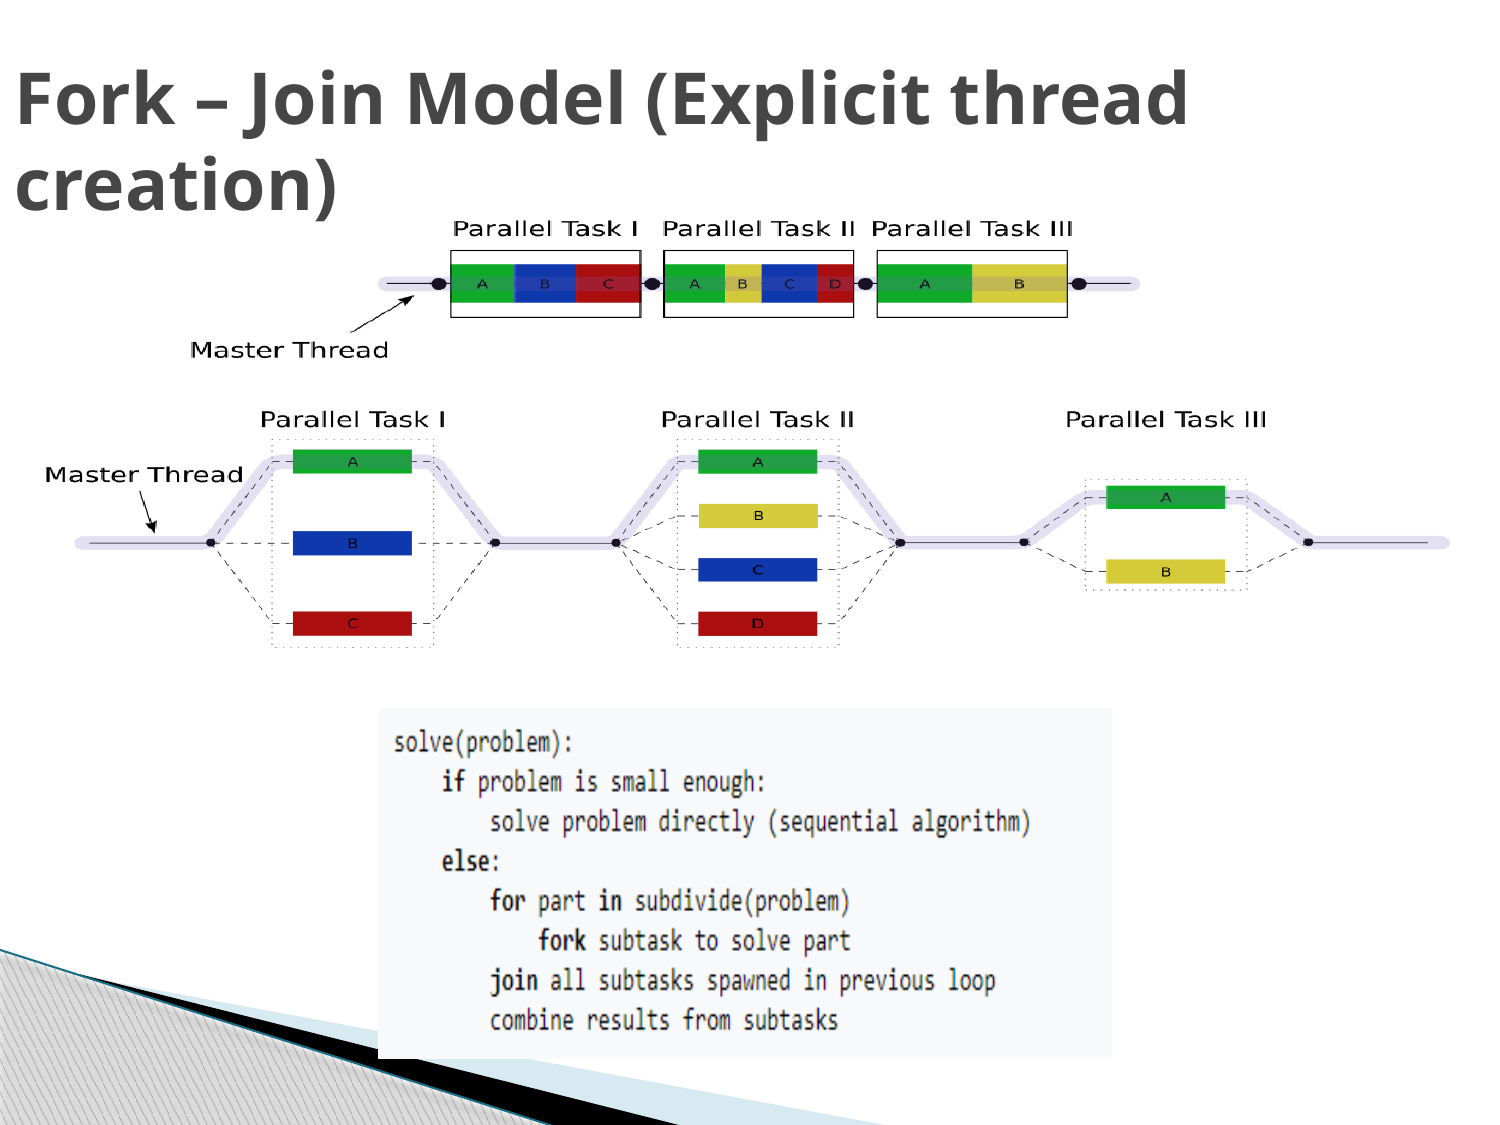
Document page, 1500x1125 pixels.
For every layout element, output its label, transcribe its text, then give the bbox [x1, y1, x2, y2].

picture [378, 707, 1112, 1059]
title Fork – Join Model (Explicit thread creation) [0, 45, 1350, 233]
picture [25, 203, 1466, 657]
